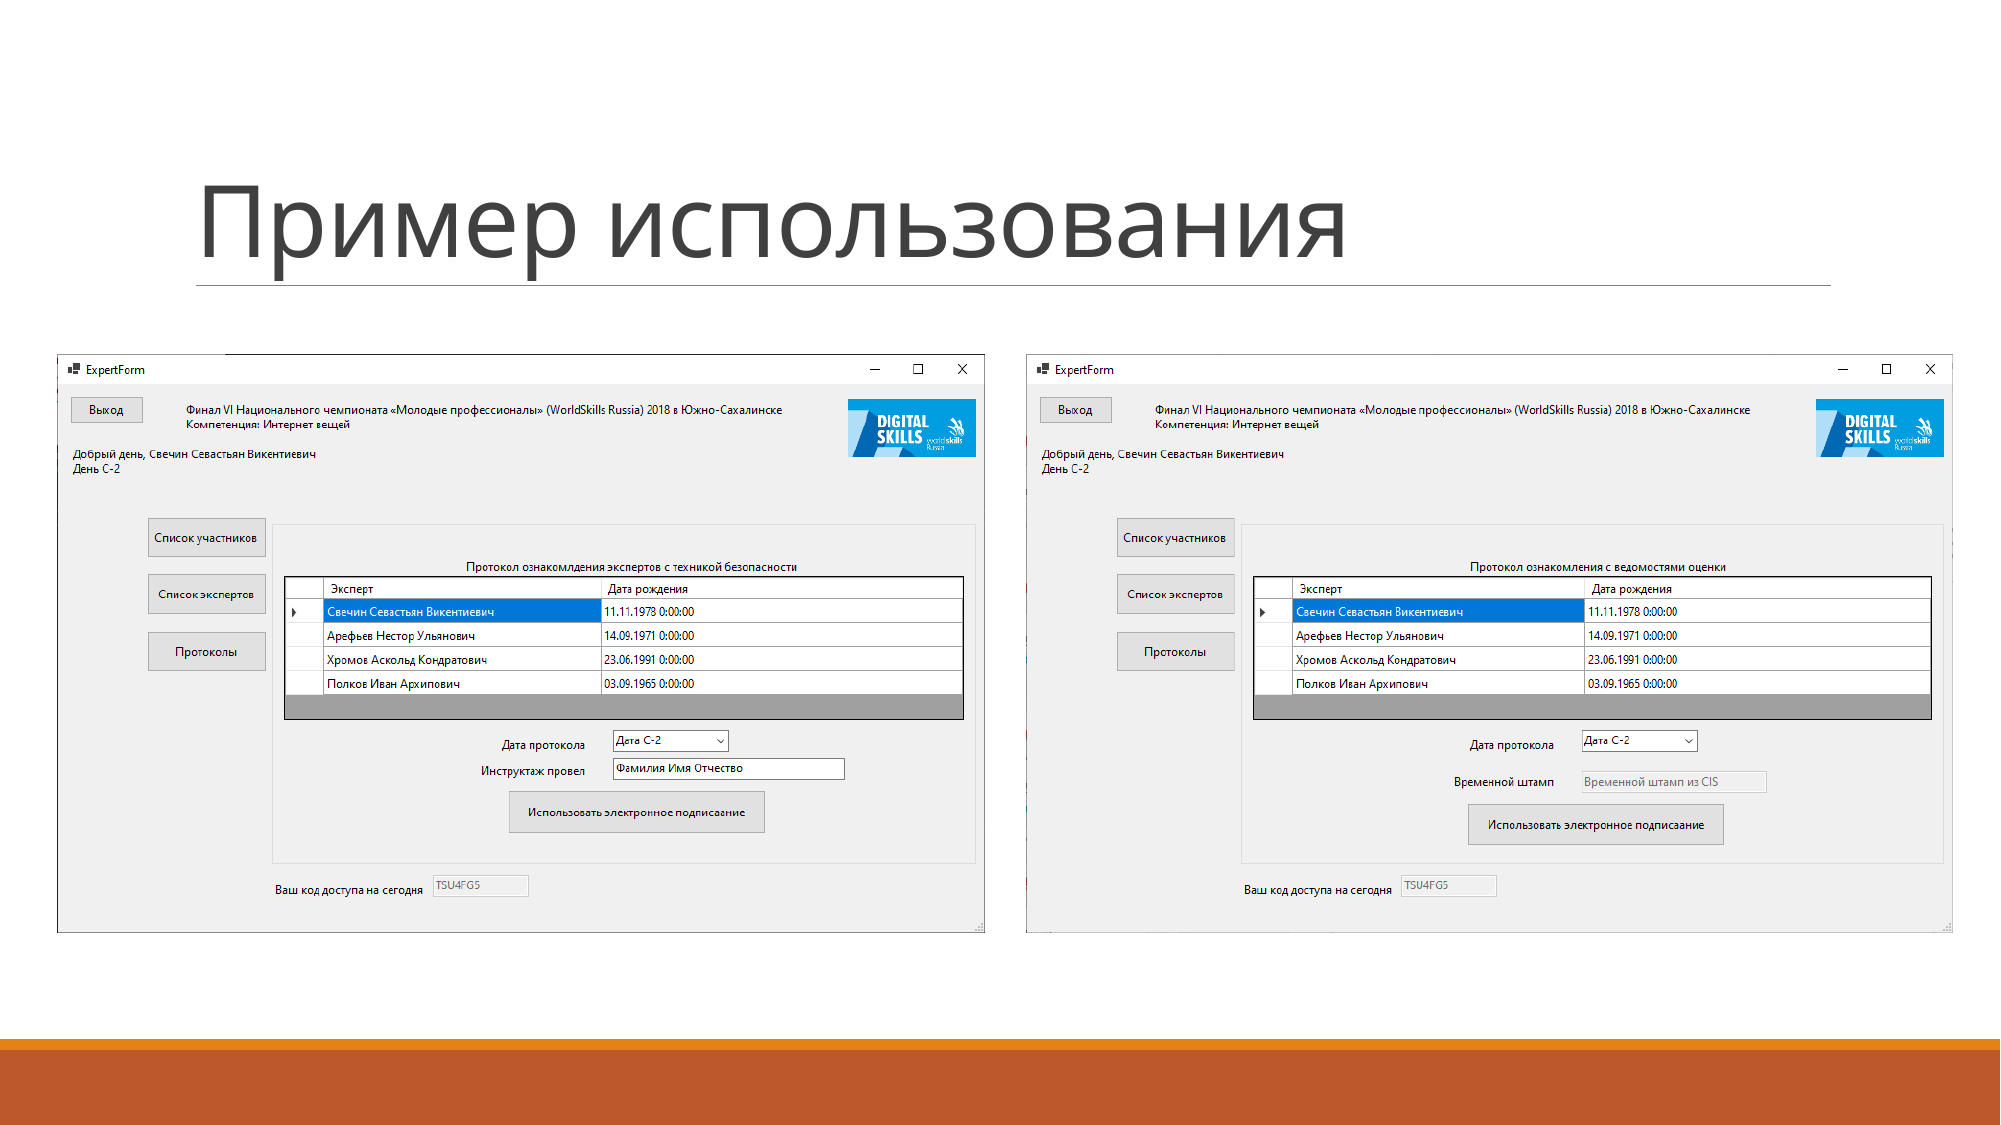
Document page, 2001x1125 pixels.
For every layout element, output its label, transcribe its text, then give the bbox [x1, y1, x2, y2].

title Пример использования [180, 47, 1830, 285]
picture [57, 354, 985, 934]
picture [1025, 354, 1954, 934]
